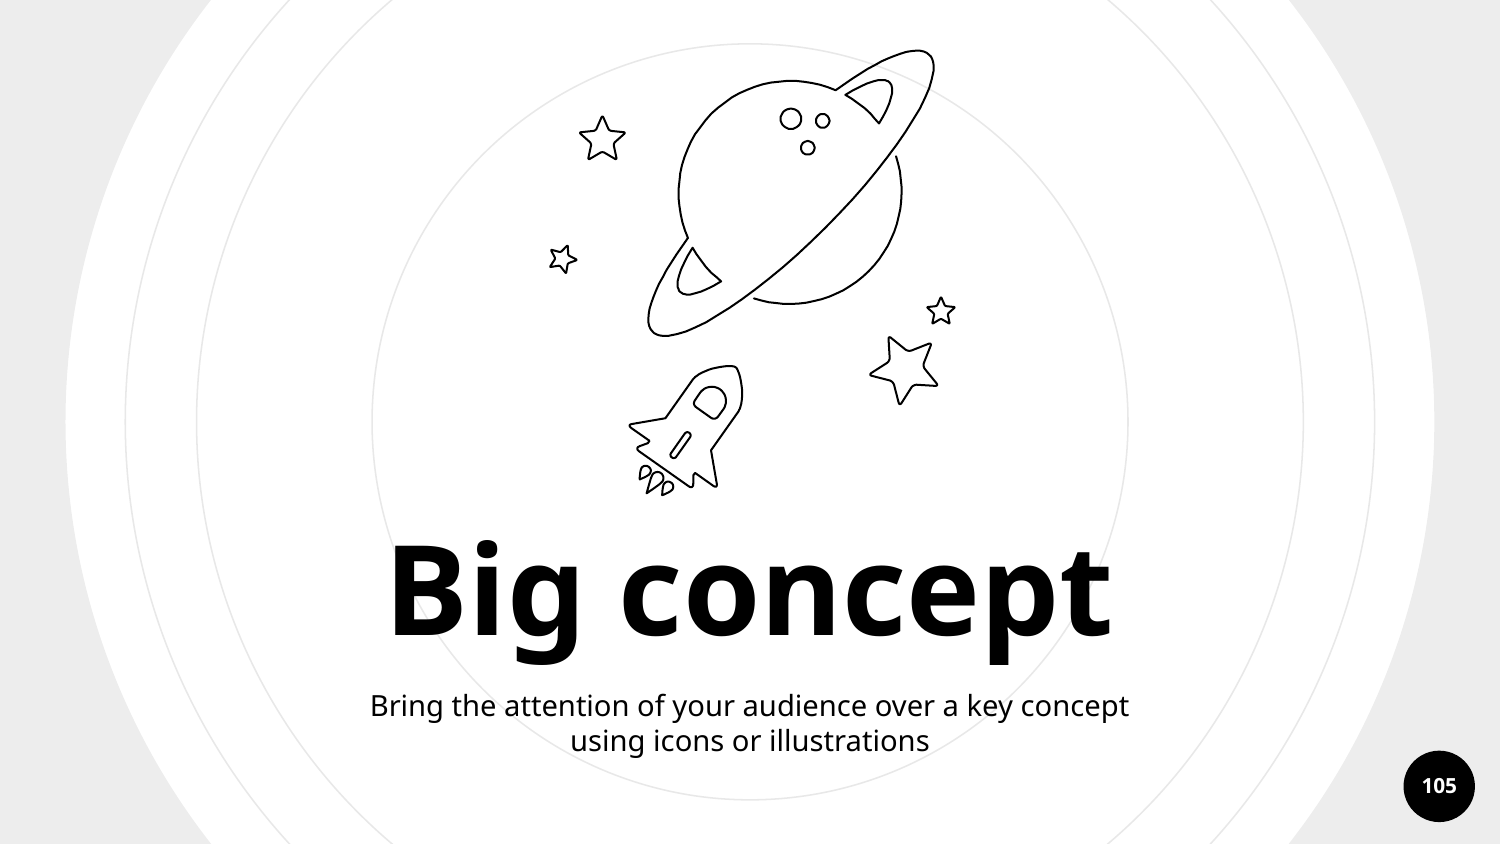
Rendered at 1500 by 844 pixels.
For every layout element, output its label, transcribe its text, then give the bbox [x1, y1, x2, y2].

slide_number ‹#› [1403, 750, 1475, 823]
title Big concept [343, 484, 1157, 672]
subtitle Bring the attention of your audience over a key concept using icons or illustrations [343, 672, 1157, 801]
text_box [631, 372, 750, 491]
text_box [648, 50, 934, 337]
